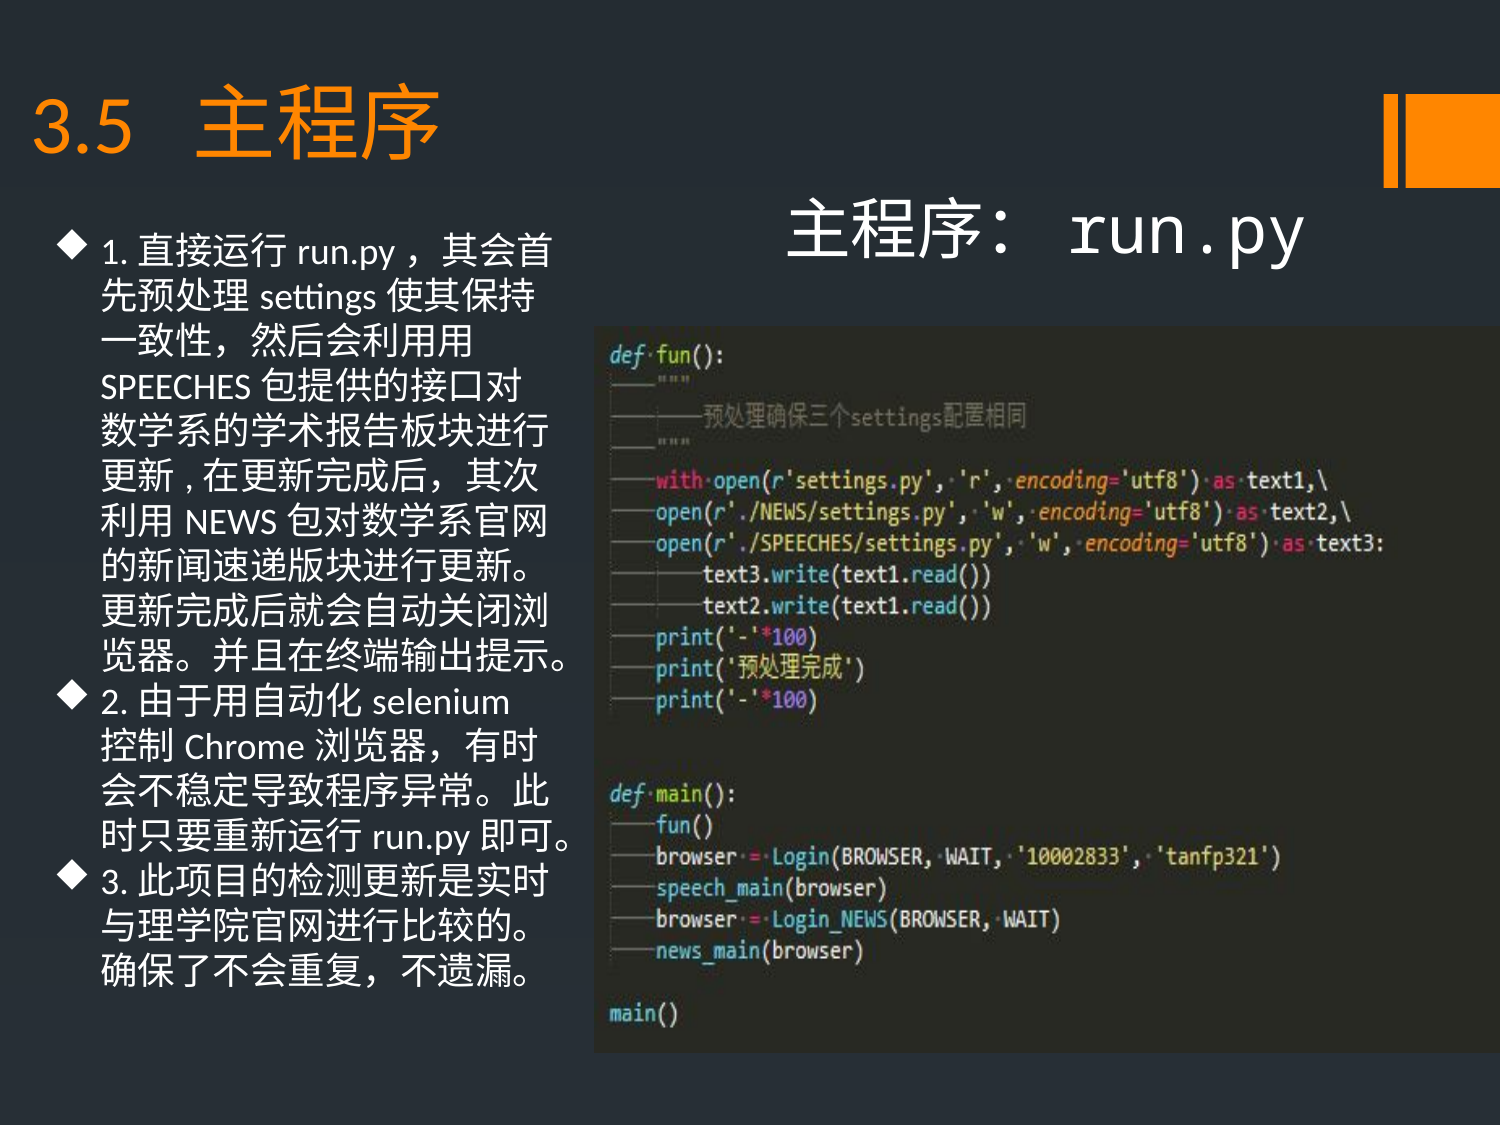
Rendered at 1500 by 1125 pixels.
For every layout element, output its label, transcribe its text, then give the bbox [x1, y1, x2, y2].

text_box 主程序：run.py [769, 179, 1329, 275]
picture [593, 325, 1500, 1054]
text_box 3.5 主程序 [15, 62, 594, 178]
text_box 1.直接运行run.py，其会首先预处理settings使其保持一致性，然后会利用用SPEECHES包提供的接口对数学系的学术报告板块进行更新,在更新完成后，其次利用NEWS包对数学系官网的新闻速递版块进行更新。更新完成后就会自动关闭浏览器。并且在终端输出提示。 2.由于用自动化selenium控制Chrome浏览器，有时会不稳定导致程序异常。此时只要重新运行run.py即可。 3.此项目的检测更新是实时与理学院官网进行比较的。确保了不会重复，不遗漏。 [38, 219, 571, 1000]
